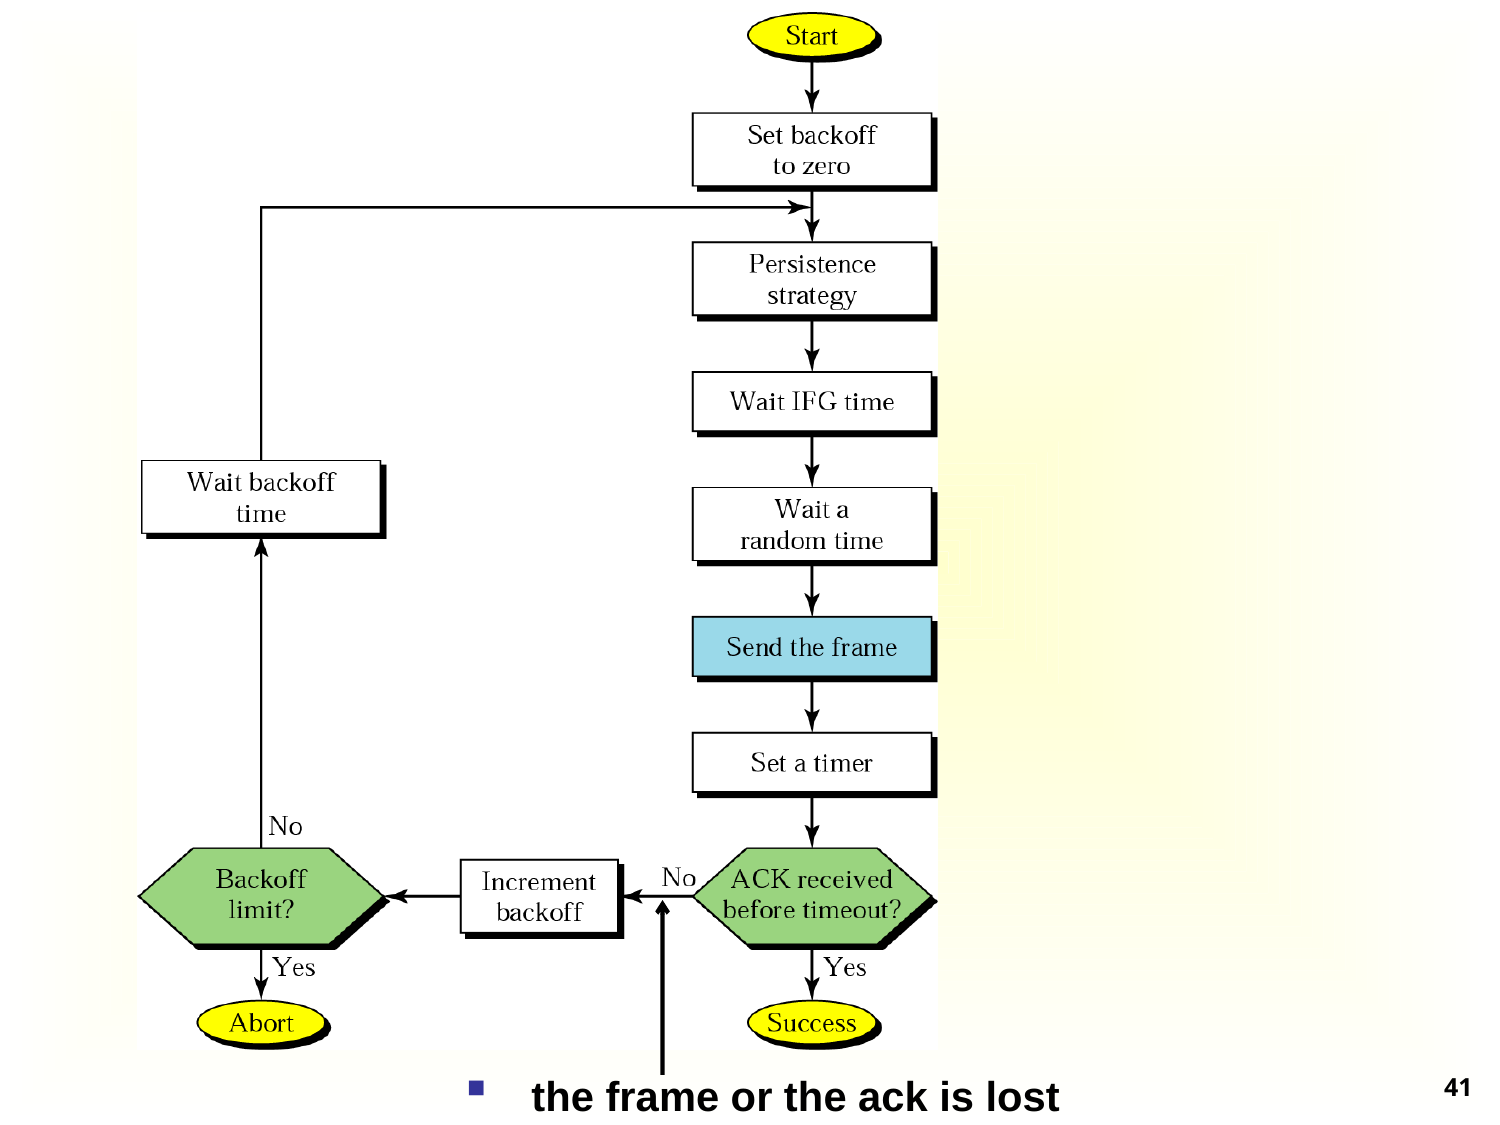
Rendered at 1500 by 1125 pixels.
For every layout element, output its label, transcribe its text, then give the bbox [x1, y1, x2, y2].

picture [137, 12, 938, 1050]
text_box the frame or the ack is lost [450, 1062, 1075, 1113]
slide_number 41 [1399, 1087, 1488, 1113]
